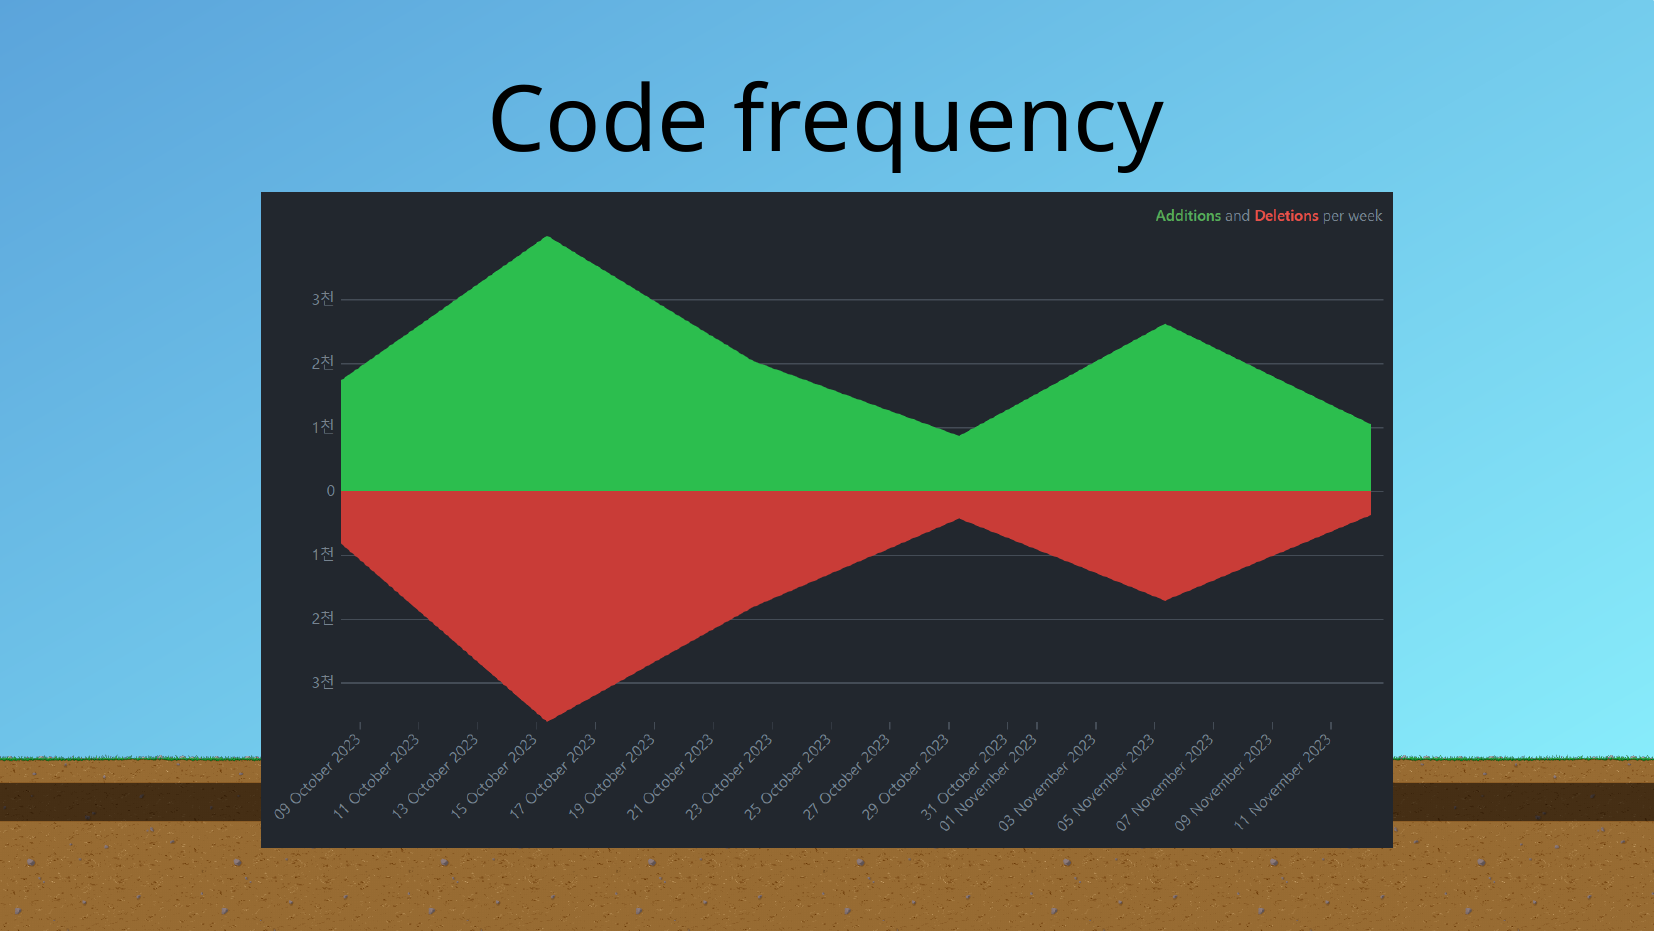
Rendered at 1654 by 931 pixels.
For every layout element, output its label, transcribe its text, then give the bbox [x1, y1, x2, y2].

title Code frequency [82, 37, 1571, 133]
picture [0, 192, 1654, 931]
subtitle [82, 133, 1571, 752]
